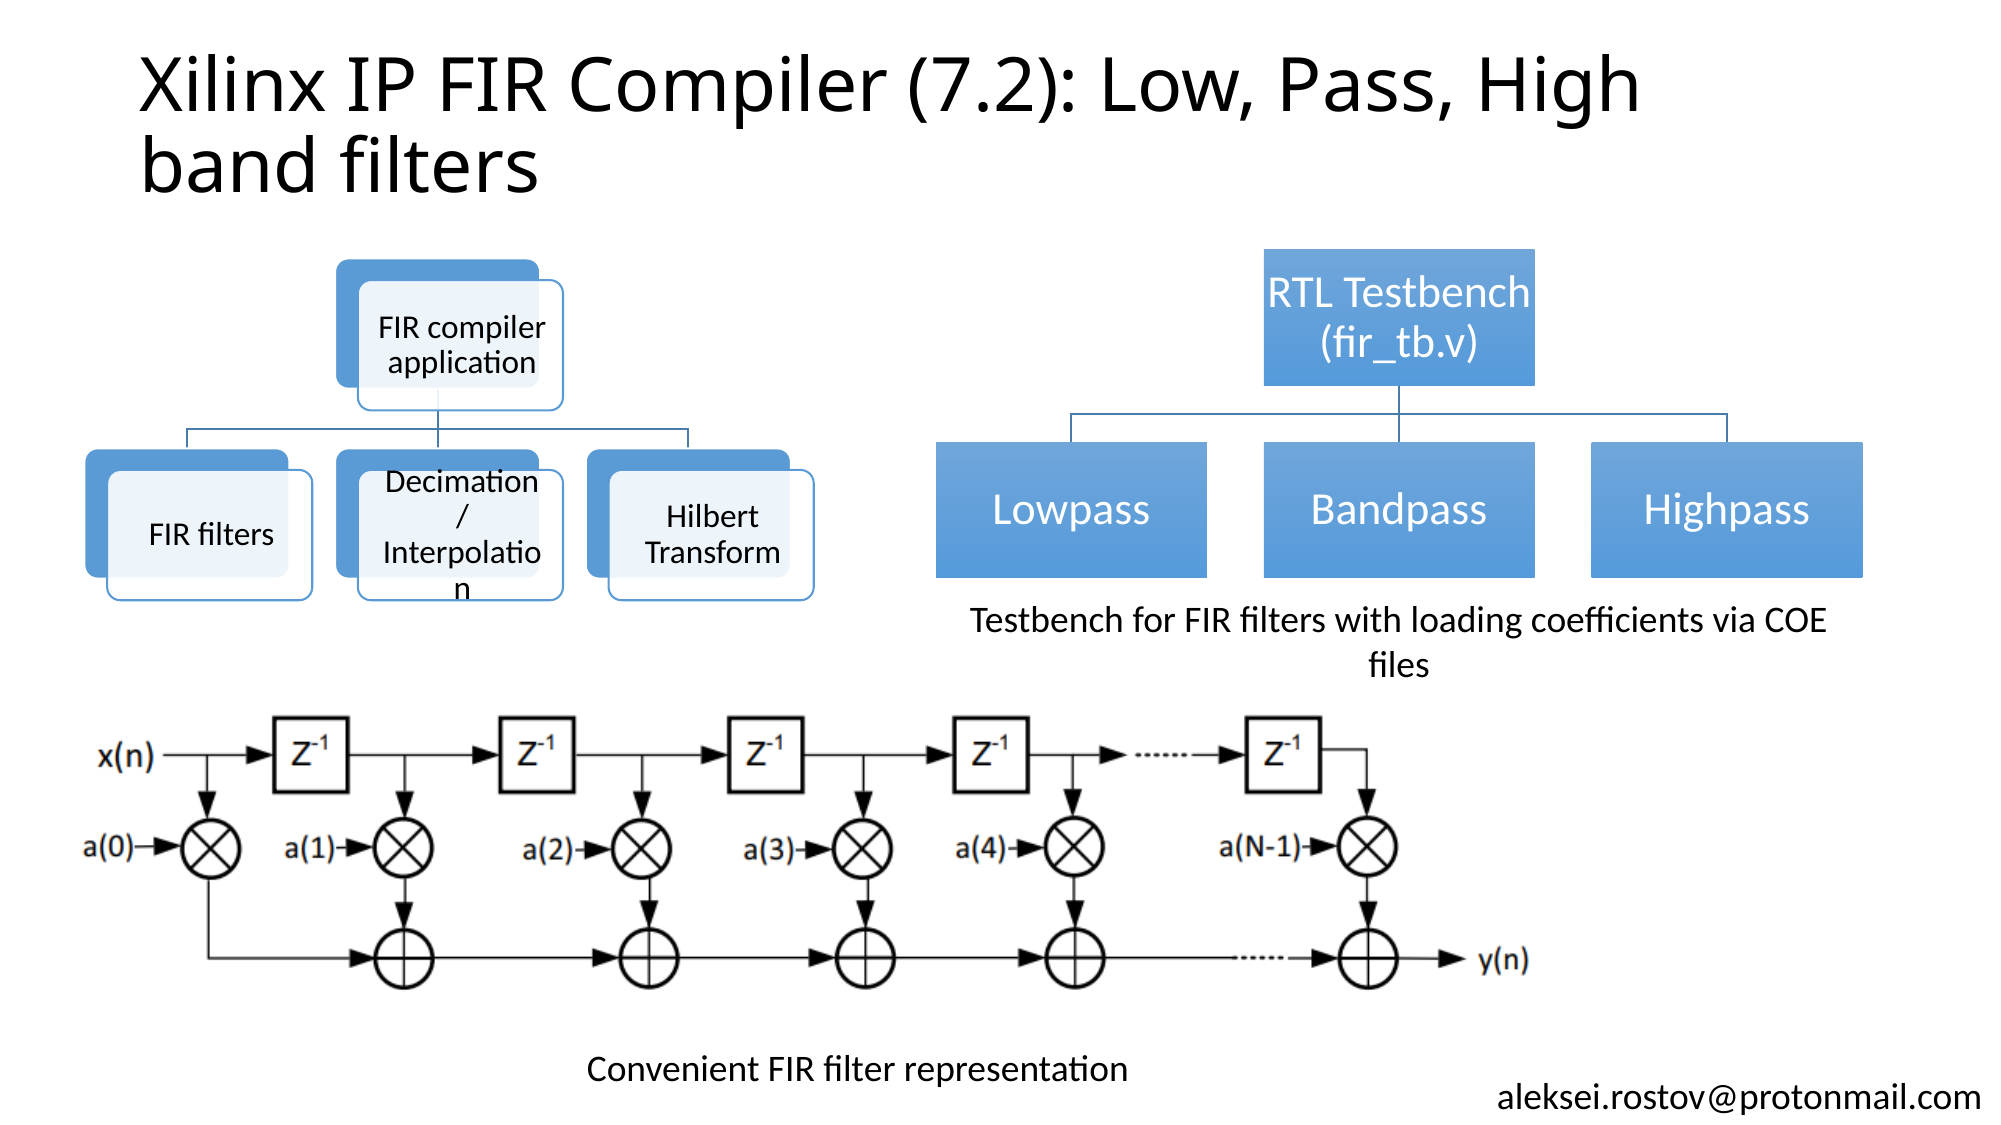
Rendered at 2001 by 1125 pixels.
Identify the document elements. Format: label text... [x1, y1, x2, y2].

text_box Testbench for FIR filters with loading coefficients via COE files [935, 641, 1863, 693]
picture [51, 684, 1579, 1037]
text_box aleksei.rostov@protonmail.com [1482, 1064, 1998, 1125]
title Xilinx IP FIR Compiler (7.2): Low, Pass, High band filters [124, 19, 1850, 237]
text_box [82, 258, 816, 601]
text_box Convenient FIR filter representation [533, 1037, 1183, 1097]
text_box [935, 186, 1863, 641]
